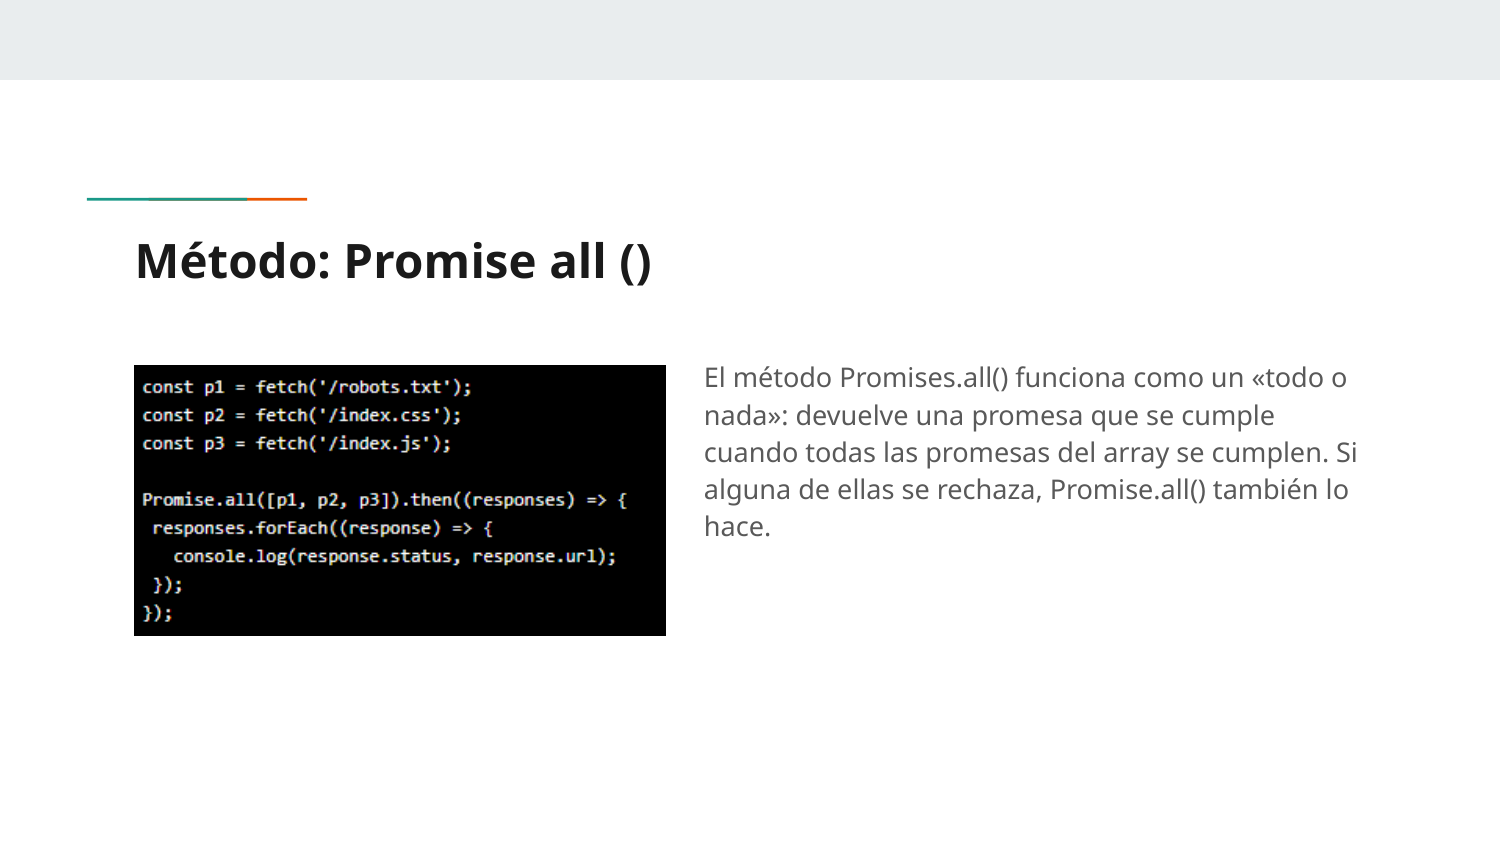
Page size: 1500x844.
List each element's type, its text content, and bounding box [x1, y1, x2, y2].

list El método Promises.all() funciona como un «todo o nada»: devuelve una promesa que se cumple cuando todas las promesas del array se cumplen. Si alguna de ellas se rechaza, Promise.all() también lo hace. [688, 341, 1381, 712]
title Método: Promise all () [119, 216, 1381, 305]
picture [133, 364, 666, 636]
